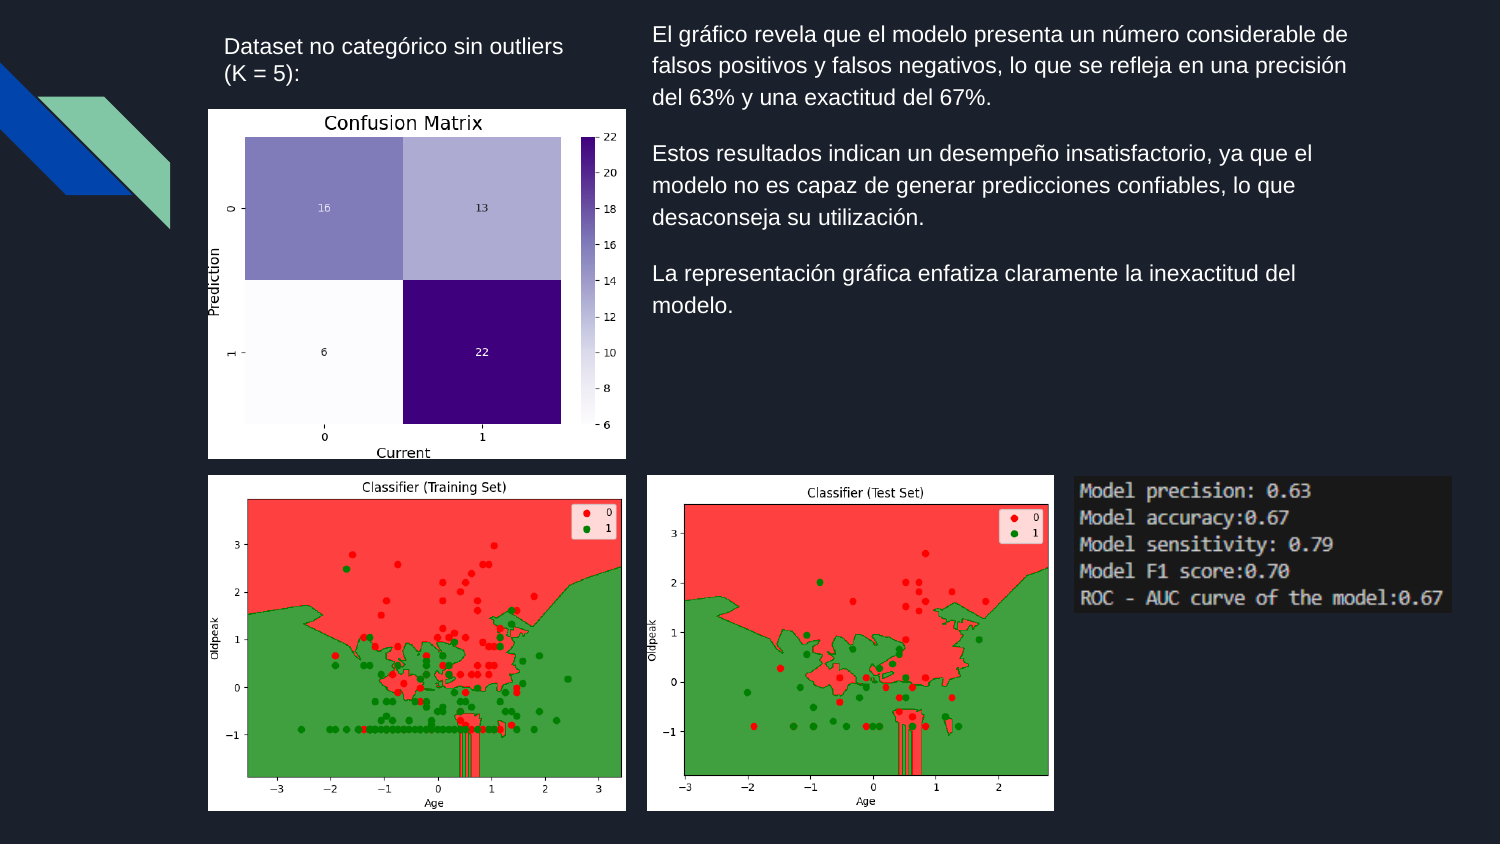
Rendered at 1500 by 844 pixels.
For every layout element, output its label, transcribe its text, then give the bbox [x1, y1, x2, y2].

picture [208, 108, 626, 460]
picture [208, 475, 626, 812]
text_box Dataset no categórico sin outliers (K = 5): [208, 16, 644, 110]
picture [1074, 476, 1452, 613]
list El gráfico revela que el modelo presenta un número considerable de falsos positivos y falsos negativos, lo que se refleja en una precisión del 63% y una exactitud del 67%. Estos resultados indican un desempeño insatisfactorio, ya que el modelo no es capaz de generar predicciones confiables, lo que desaconseja su utilización. La representación gráfica enfatiza claramente la inexactitud del modelo. [637, 0, 1364, 477]
picture [646, 475, 1054, 812]
